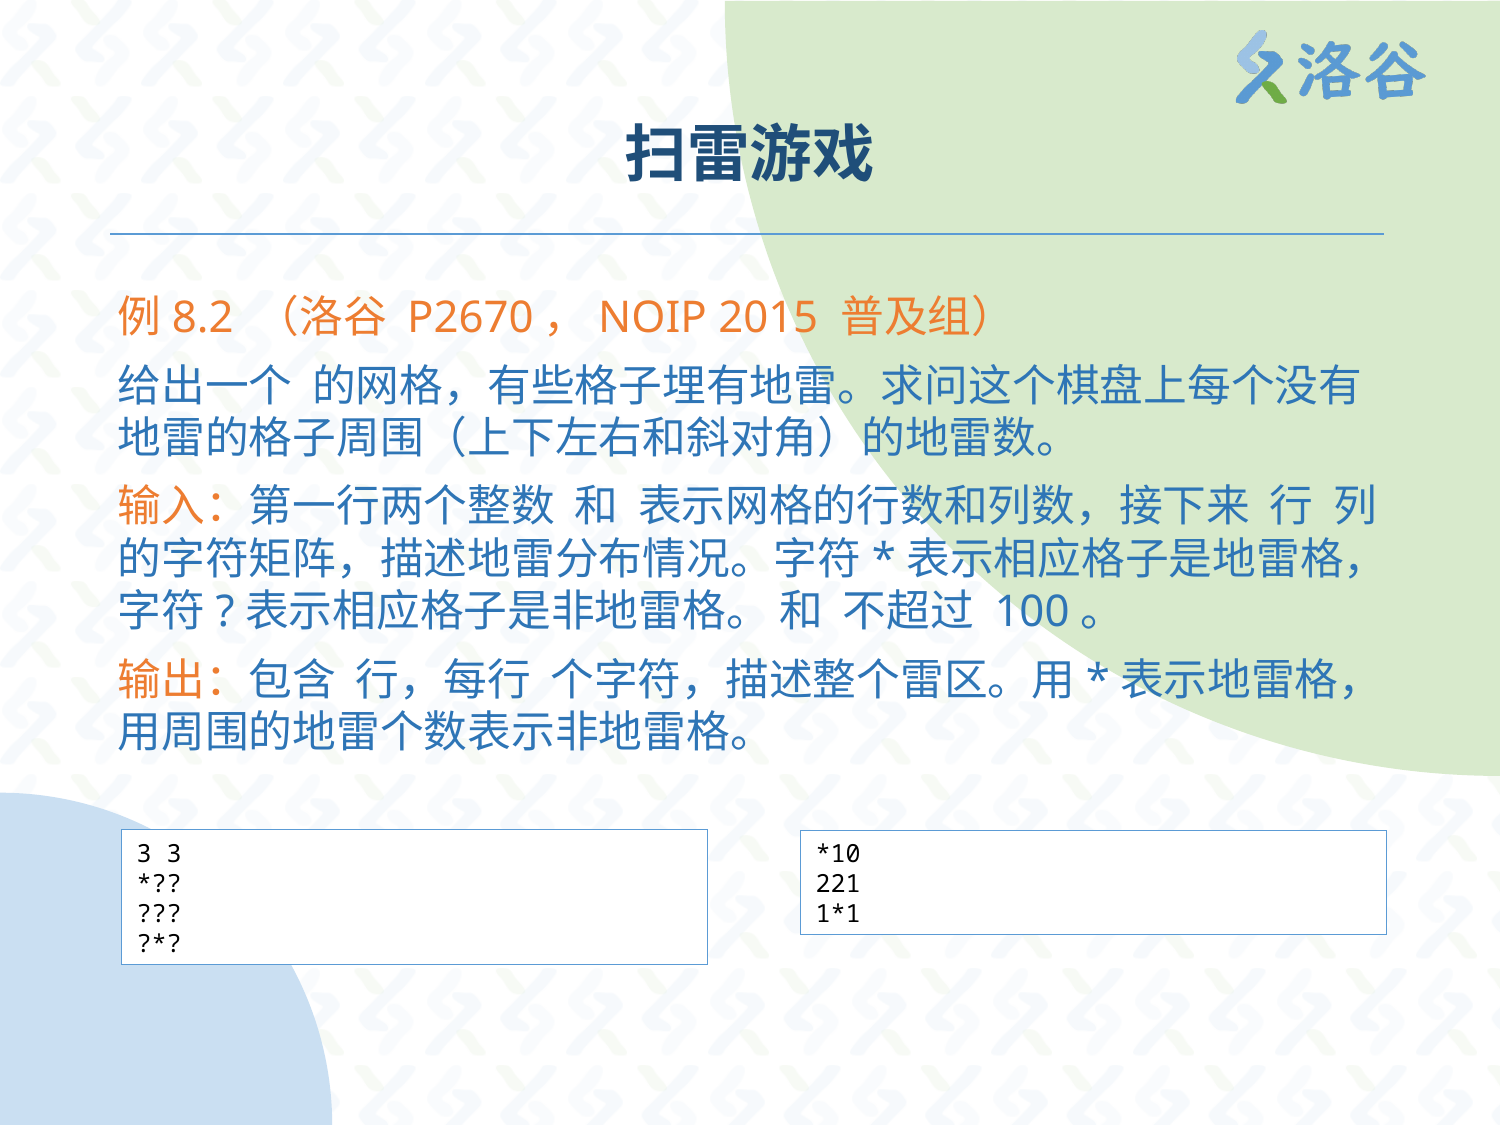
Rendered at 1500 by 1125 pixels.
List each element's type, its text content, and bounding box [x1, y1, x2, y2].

title 扫雷游戏 [102, 77, 1397, 198]
text_box 3 3 *?? ??? ?*? [121, 829, 708, 965]
text_box *10 221 1*1 [800, 830, 1387, 935]
picture [1235, 26, 1427, 108]
